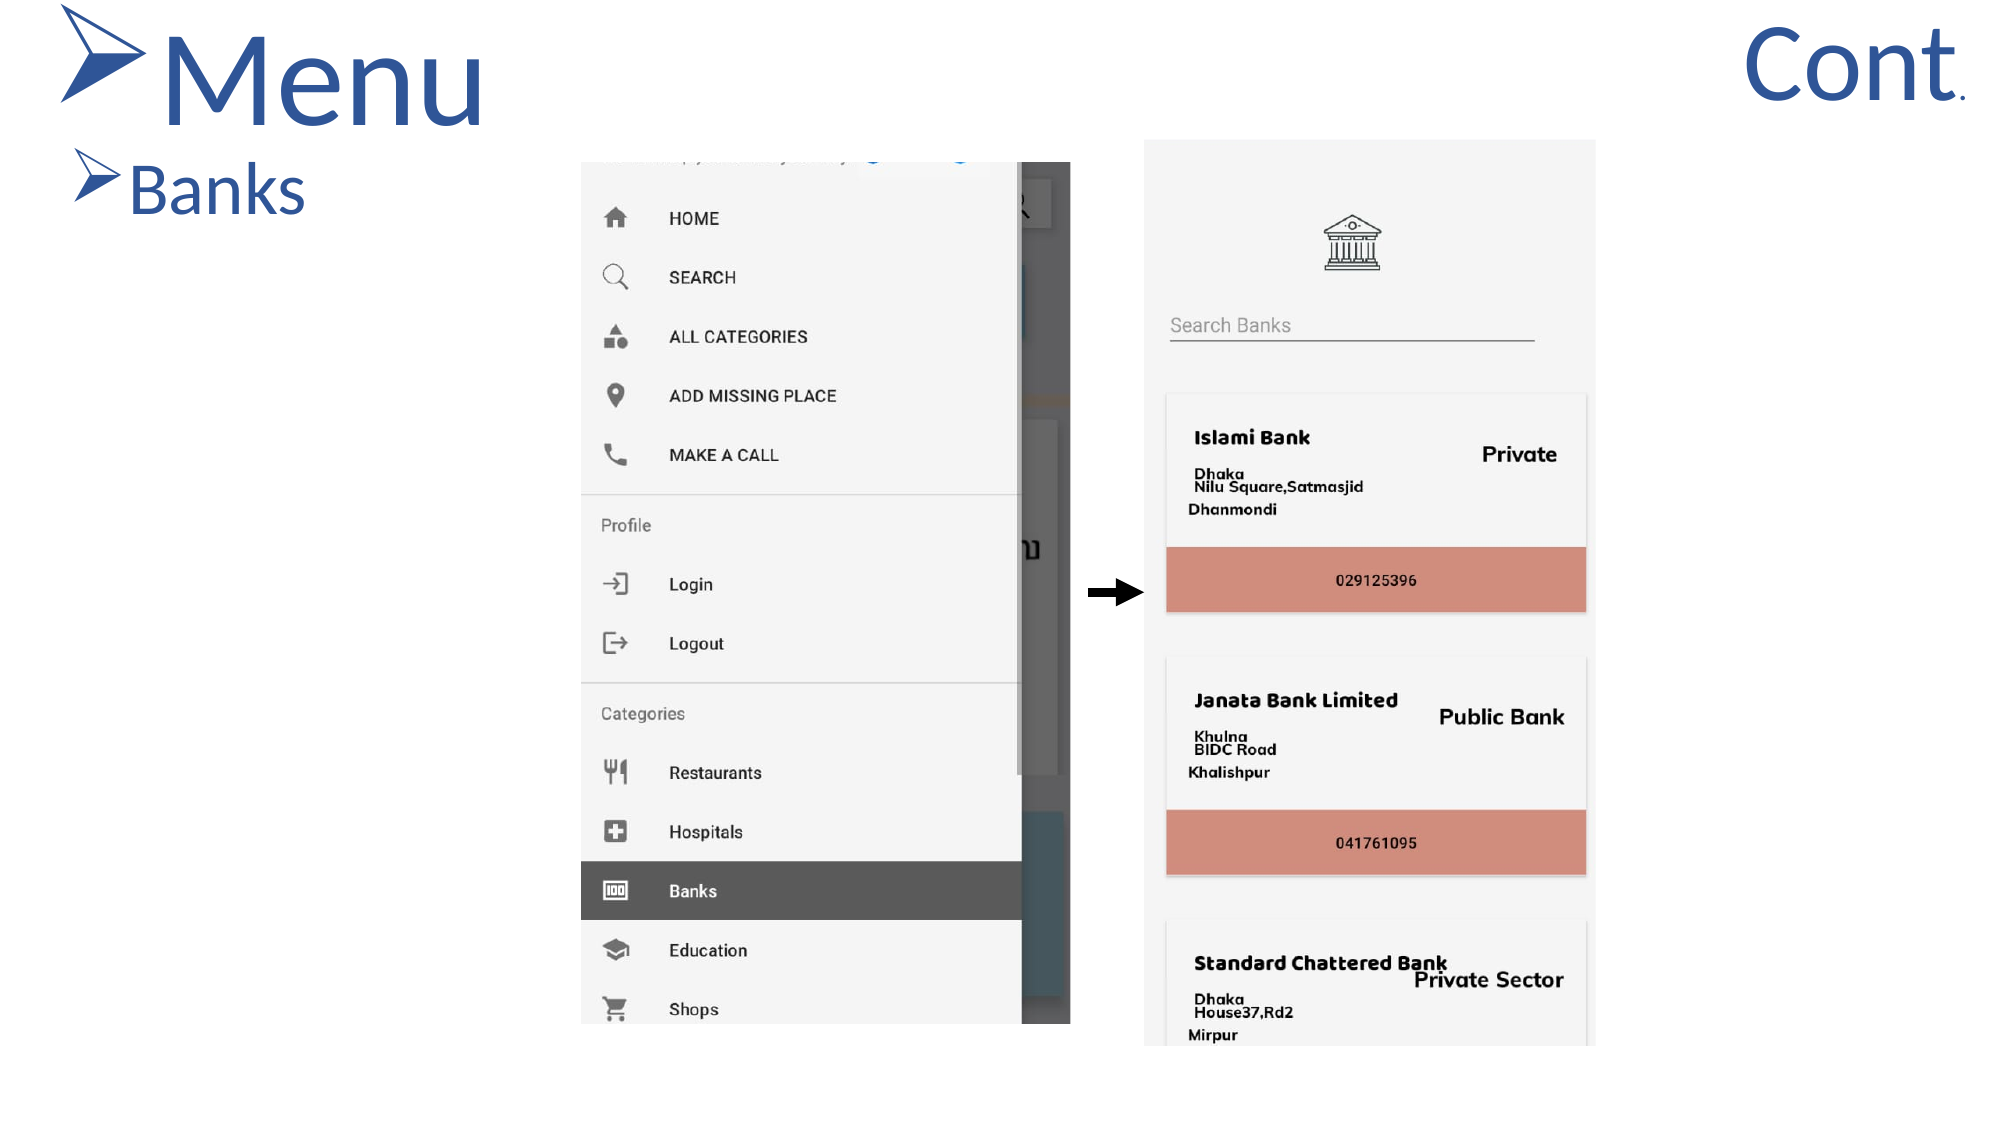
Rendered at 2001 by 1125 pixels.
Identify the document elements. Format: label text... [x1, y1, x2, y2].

text_box Menu [34, 0, 630, 161]
text_box Banks [53, 132, 420, 238]
picture [1144, 138, 1596, 1046]
picture [581, 162, 1071, 1024]
text_box Cont. [1728, 0, 2000, 131]
